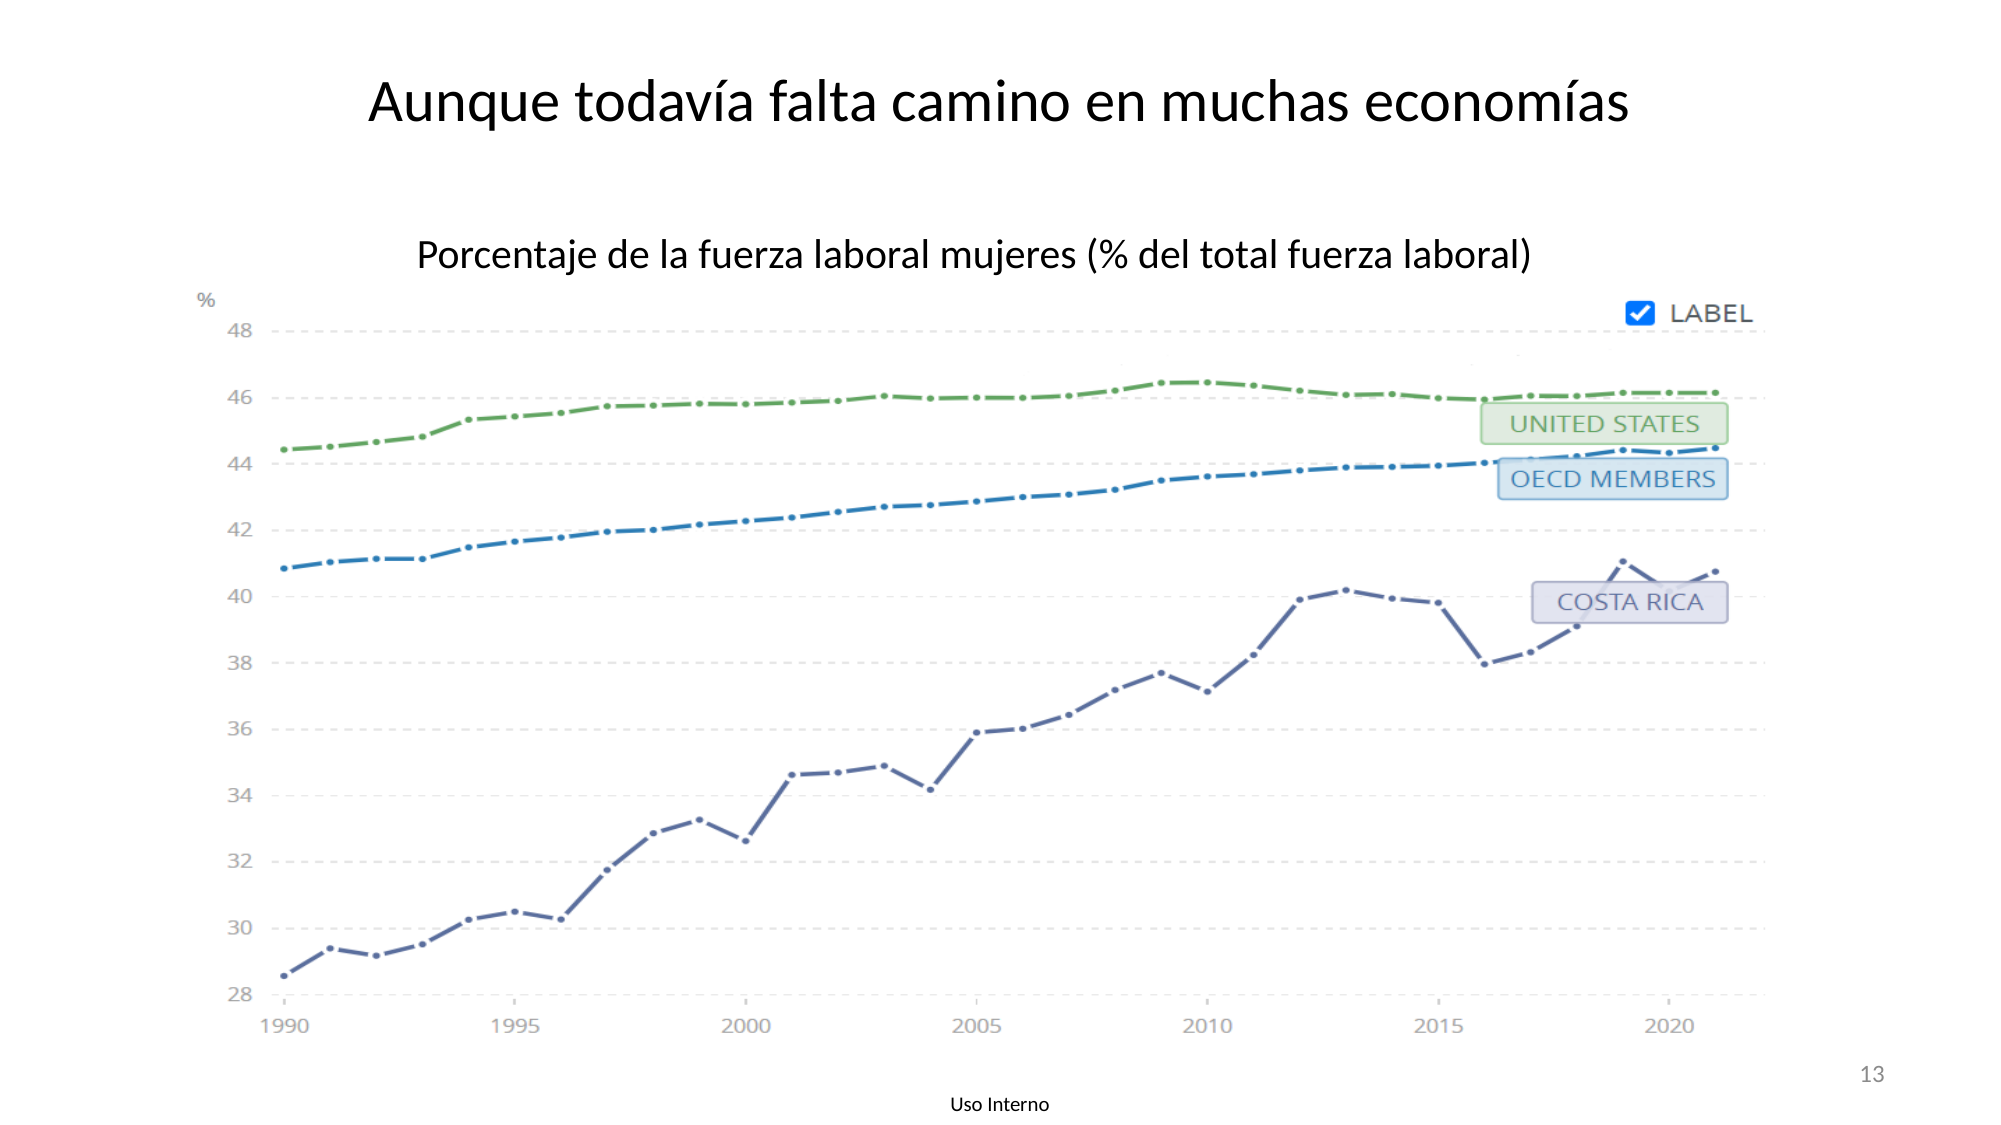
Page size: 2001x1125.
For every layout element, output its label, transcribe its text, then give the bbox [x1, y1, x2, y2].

title Aunque todavía falta camino en muchas economías [324, 45, 1675, 150]
picture [187, 287, 1776, 1054]
text_box Porcentaje de la fuerza laboral mujeres (% del total fuerza laboral) [324, 219, 1625, 285]
slide_number 13 [1433, 1042, 1900, 1103]
